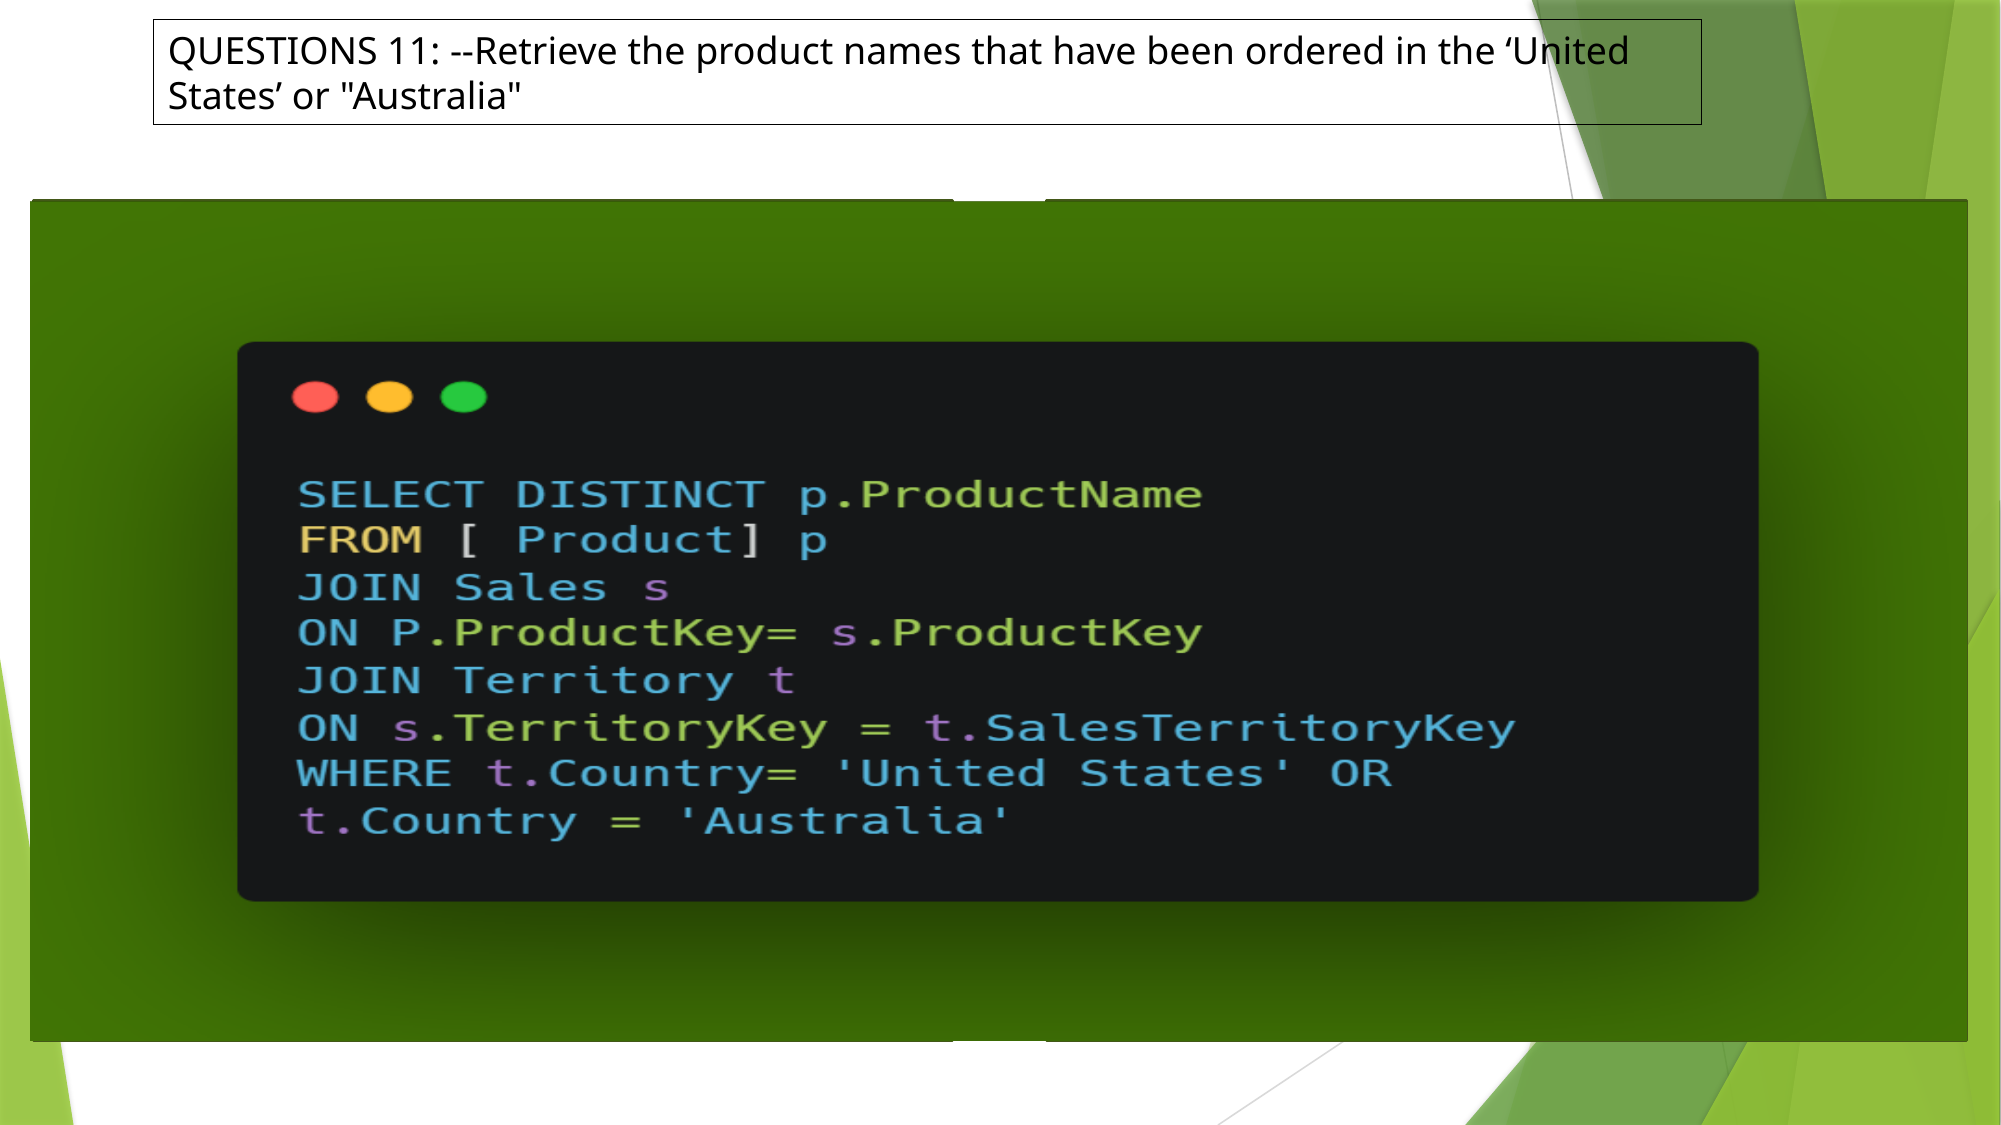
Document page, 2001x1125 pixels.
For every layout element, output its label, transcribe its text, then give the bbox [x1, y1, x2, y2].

picture [29, 199, 1967, 1042]
text_box QUESTIONS 11: --Retrieve the product names that have been ordered in the ‘United States’ or "Australia" [153, 19, 1702, 125]
